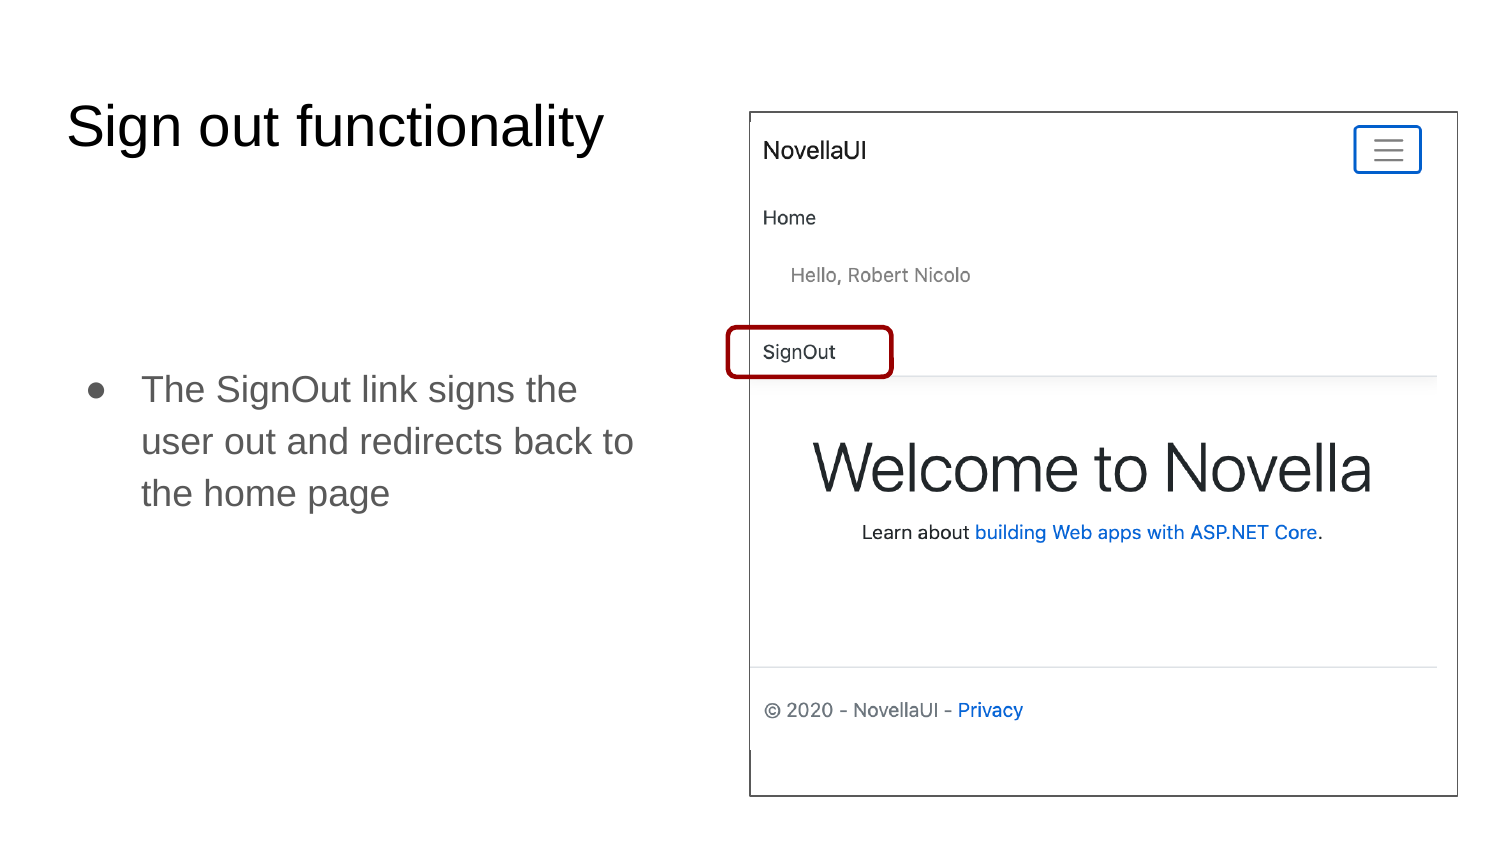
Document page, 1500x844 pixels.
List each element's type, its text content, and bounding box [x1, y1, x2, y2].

list The SignOut link signs the user out and redirects back to the home page [51, 343, 659, 750]
picture [749, 122, 1437, 750]
title Sign out functionality [51, 72, 673, 167]
text_box [727, 327, 744, 377]
text_box [749, 112, 1458, 796]
